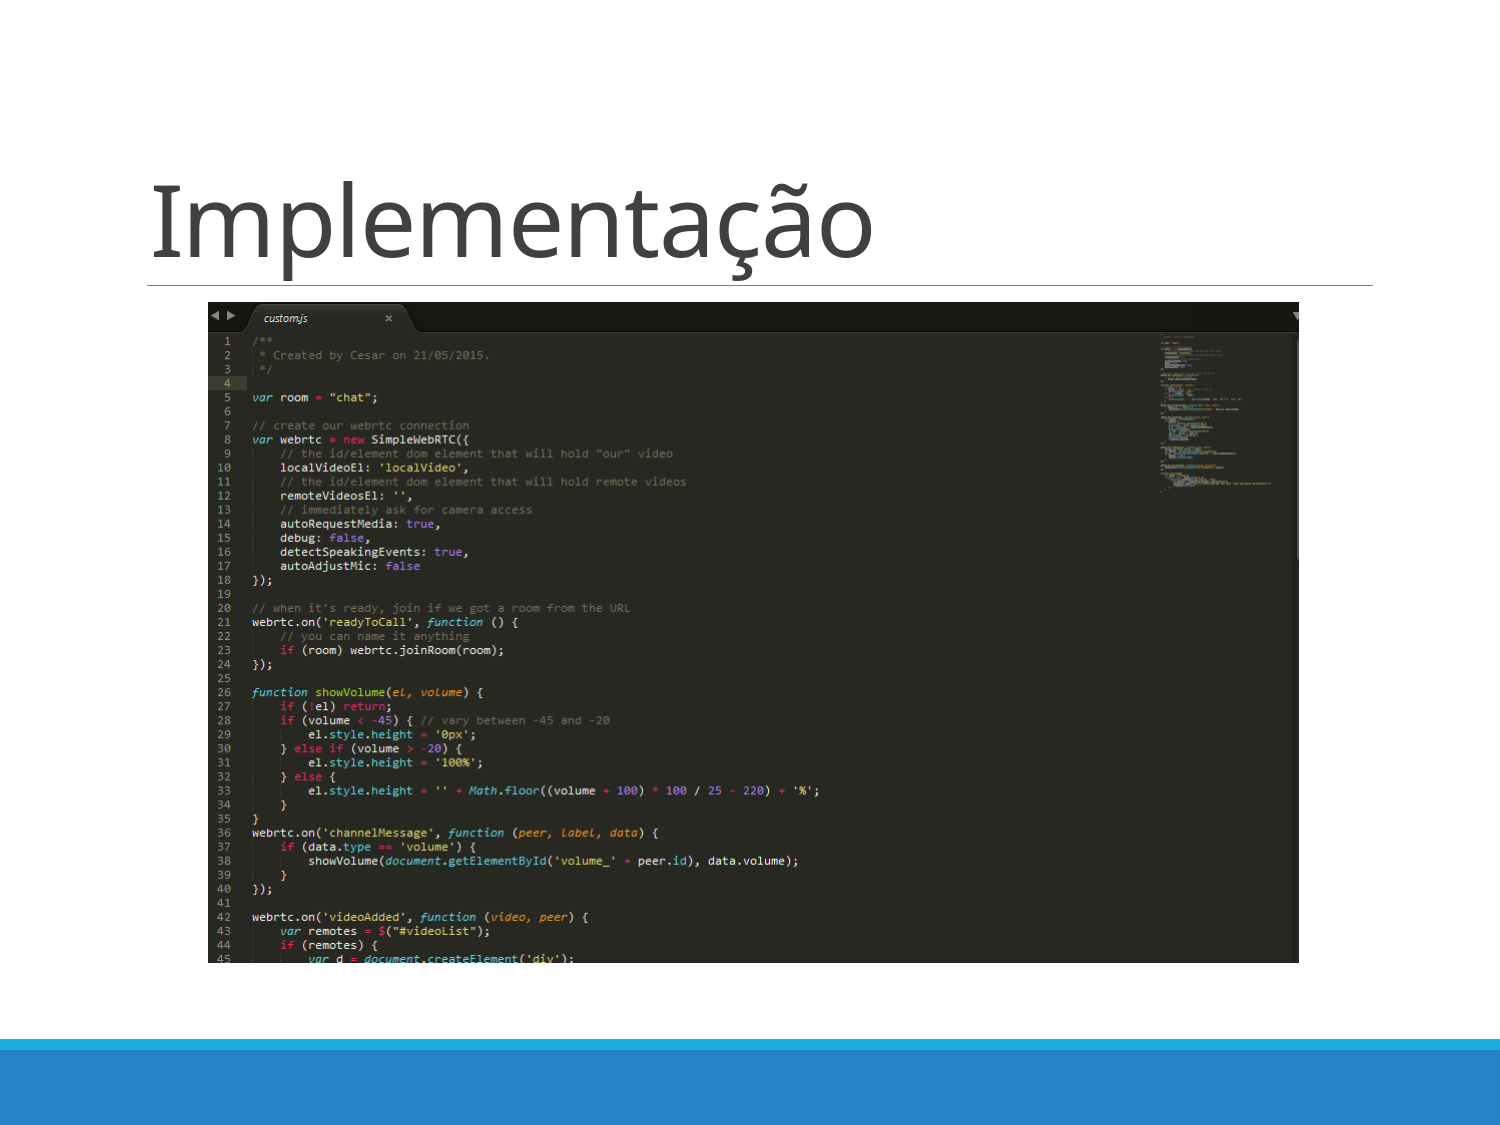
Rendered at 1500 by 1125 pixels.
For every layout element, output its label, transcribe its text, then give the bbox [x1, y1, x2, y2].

title Implementação [135, 47, 1373, 285]
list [207, 302, 1300, 964]
